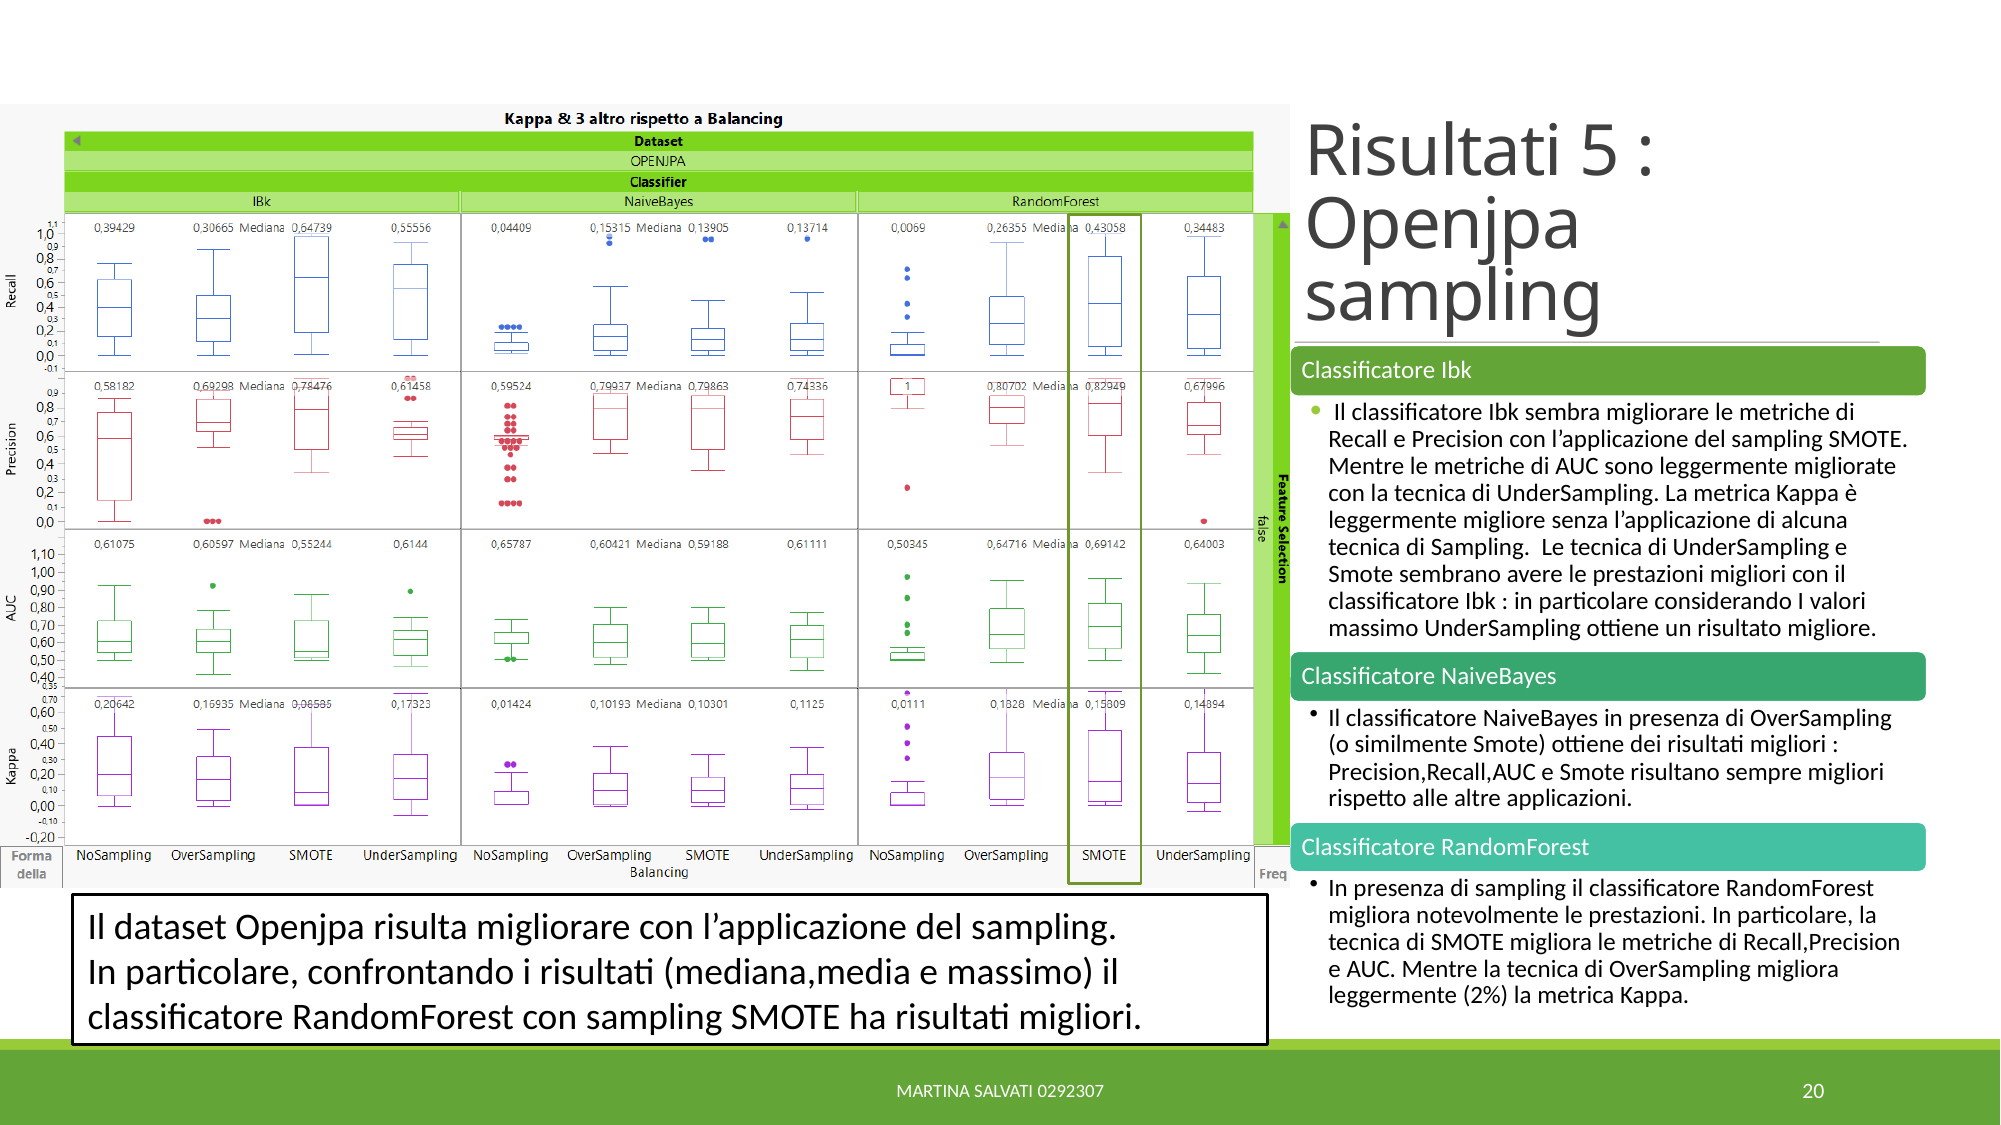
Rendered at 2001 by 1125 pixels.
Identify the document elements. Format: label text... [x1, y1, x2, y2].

text_box [0, 1049, 2000, 1125]
text_box [0, 1038, 2000, 1049]
footer Martina Salvati 0292307 [604, 1059, 1396, 1120]
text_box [1288, 341, 1928, 1022]
text_box Il dataset Openjpa risulta migliorare con l’applicazione del sampling. In particolare, confrontando i risultati (mediana,media e massimo) il classificatore RandomForest con sampling SMOTE ha risultati migliori. [71, 897, 1269, 1046]
text_box [0, 0, 2000, 1038]
picture [0, 103, 1290, 888]
slide_number 20 [1624, 1059, 1840, 1120]
title Risultati 5 : Openjpa sampling [1296, 104, 1895, 338]
